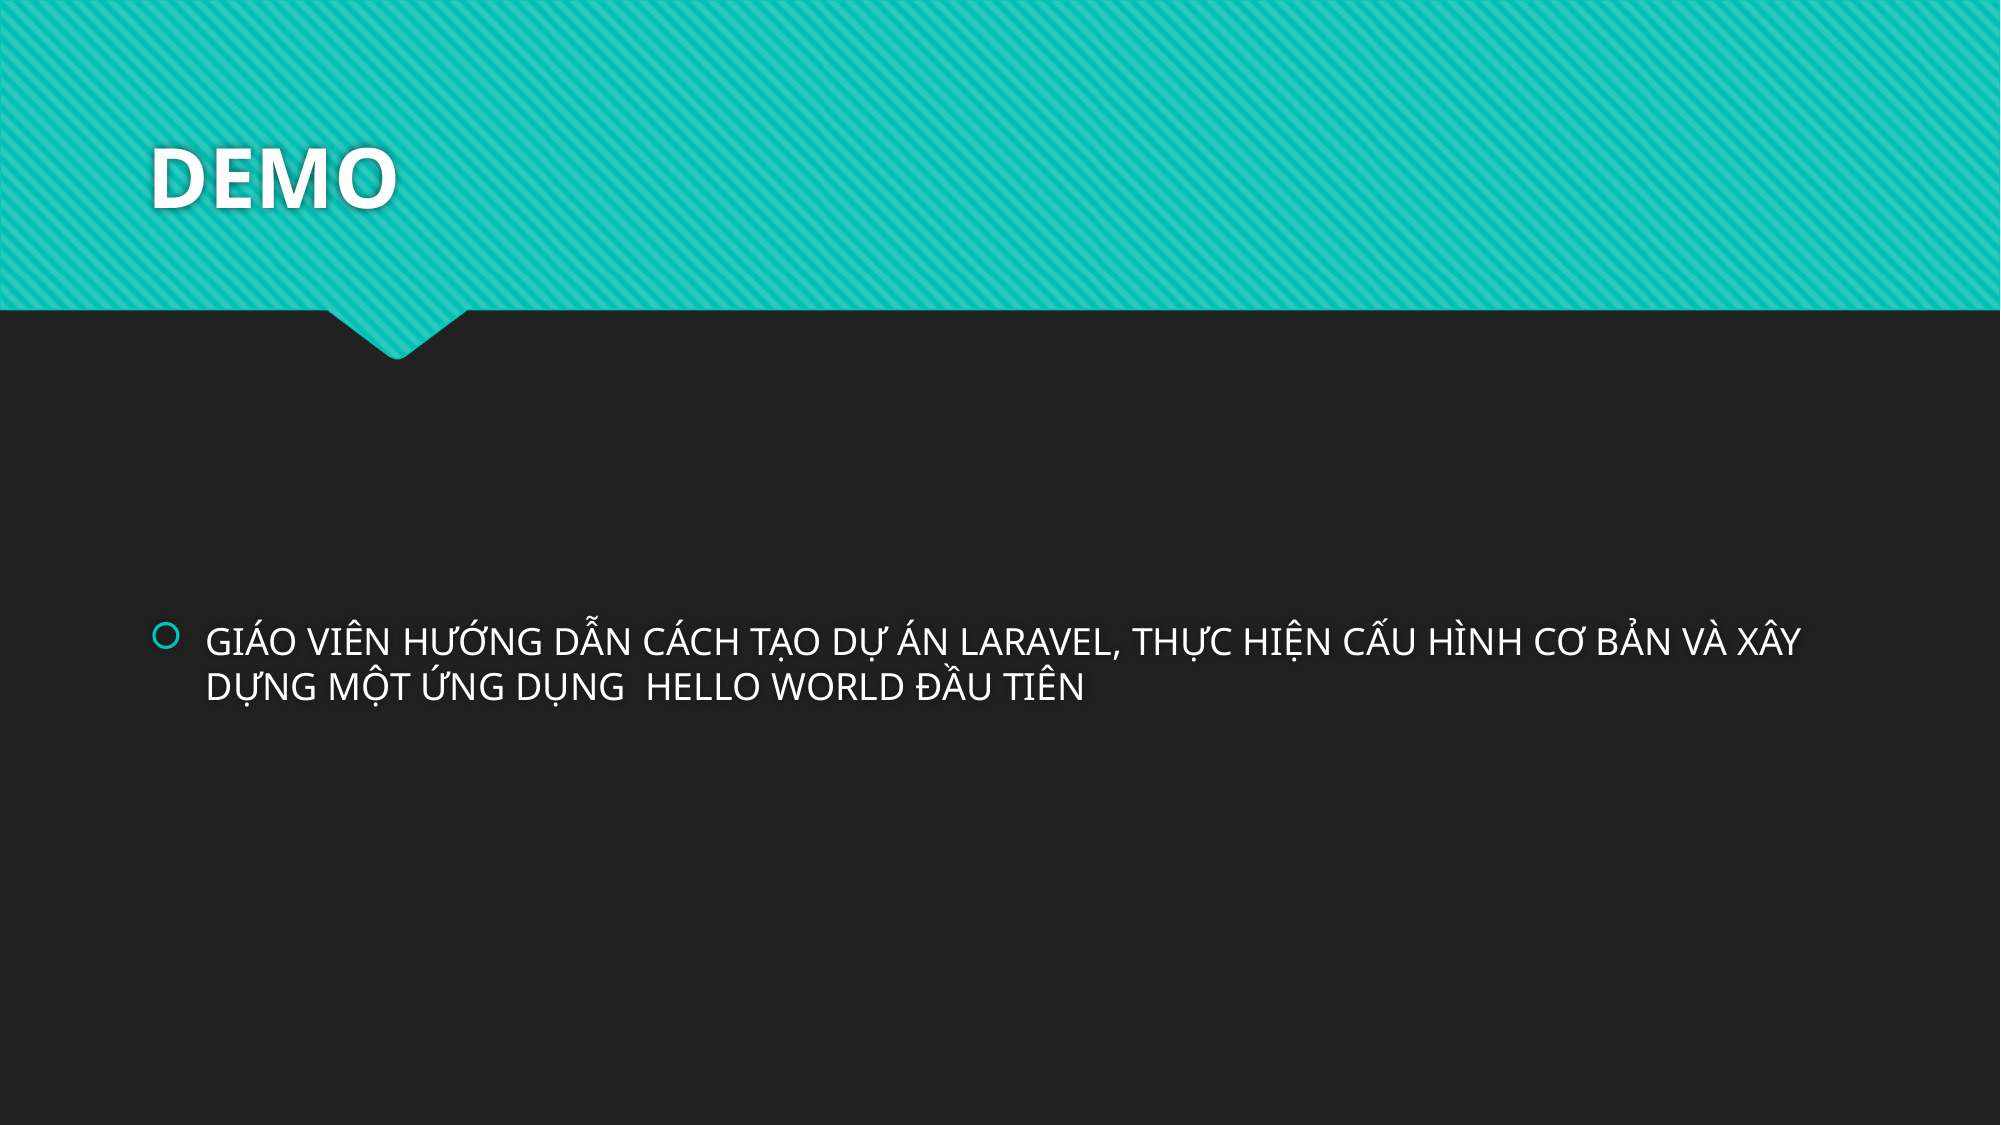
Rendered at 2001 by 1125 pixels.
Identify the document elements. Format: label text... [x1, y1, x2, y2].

title DEMO [132, 73, 1868, 233]
list GIÁO VIÊN HƯỚNG DẪN CÁCH TẠO DỰ ÁN LARAVEL, THỰC HIỆN CẤU HÌNH CƠ BẢN VÀ XÂY DỰNG MỘT ỨNG DỤNG HELLO WORLD ĐẦU TIÊN [134, 364, 1866, 962]
